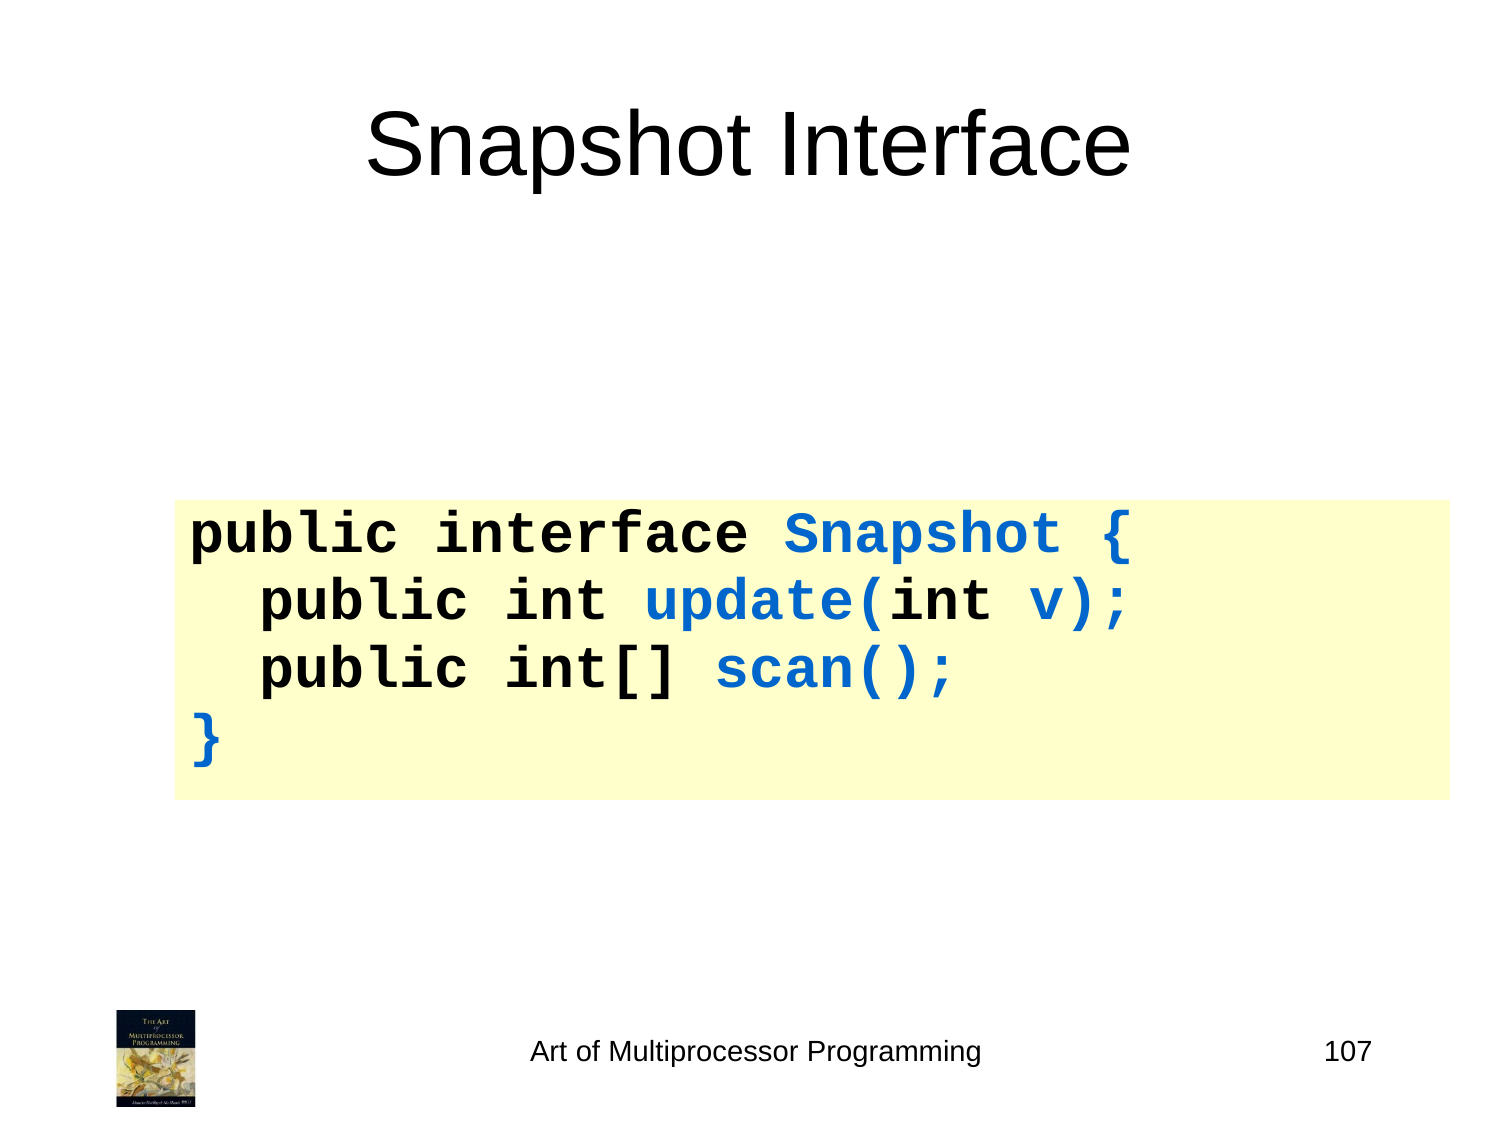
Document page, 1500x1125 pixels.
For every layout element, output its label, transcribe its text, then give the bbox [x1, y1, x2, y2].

footer Art of Multiprocessor Programming [499, 1024, 1013, 1103]
text_box 107 [1074, 1024, 1388, 1100]
title Snapshot Interface [74, 44, 1426, 233]
text_box public interface Snapshot { public int update(int v); public int[] scan(); } [174, 499, 1450, 800]
picture [107, 1010, 204, 1107]
